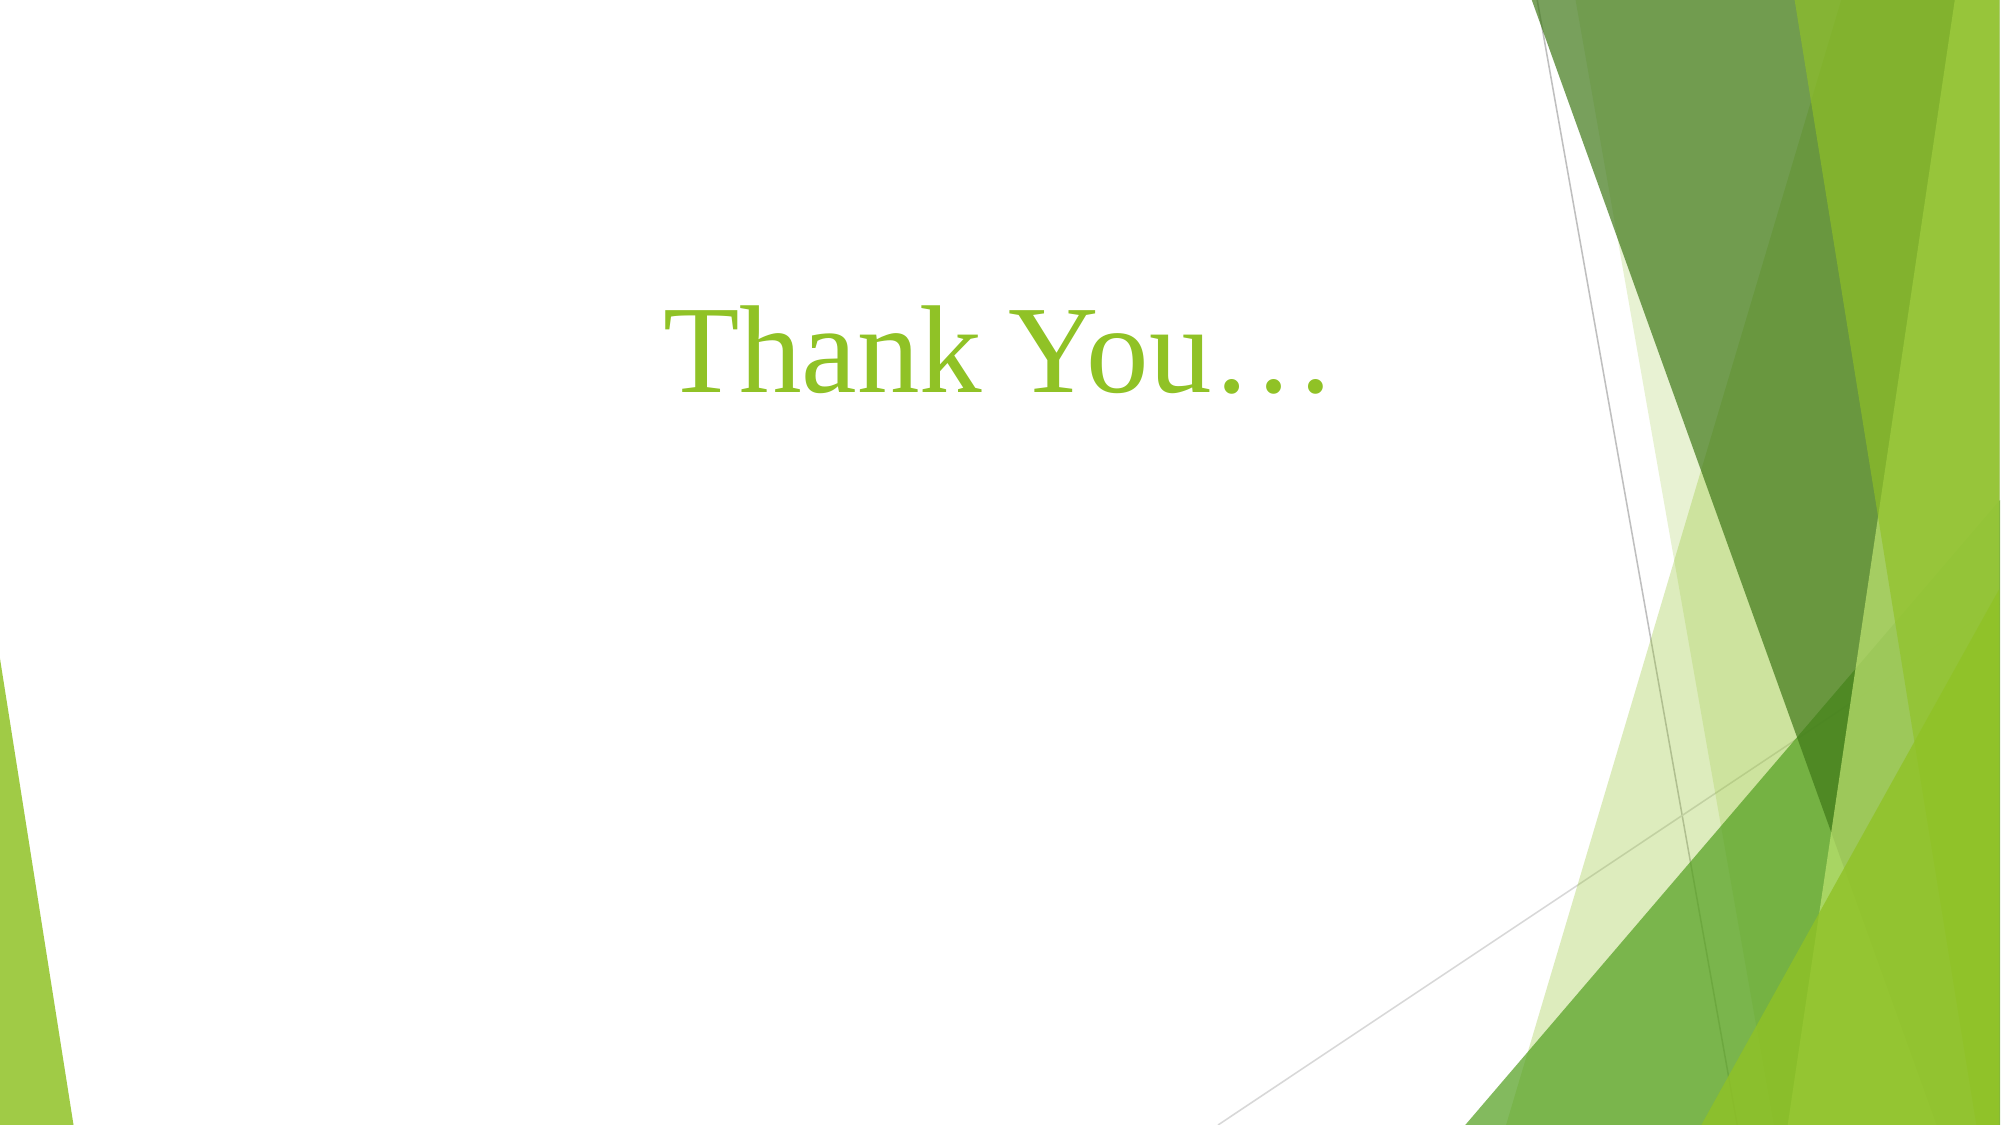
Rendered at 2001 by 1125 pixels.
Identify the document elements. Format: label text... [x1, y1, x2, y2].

title Thank You… [137, 260, 1863, 875]
